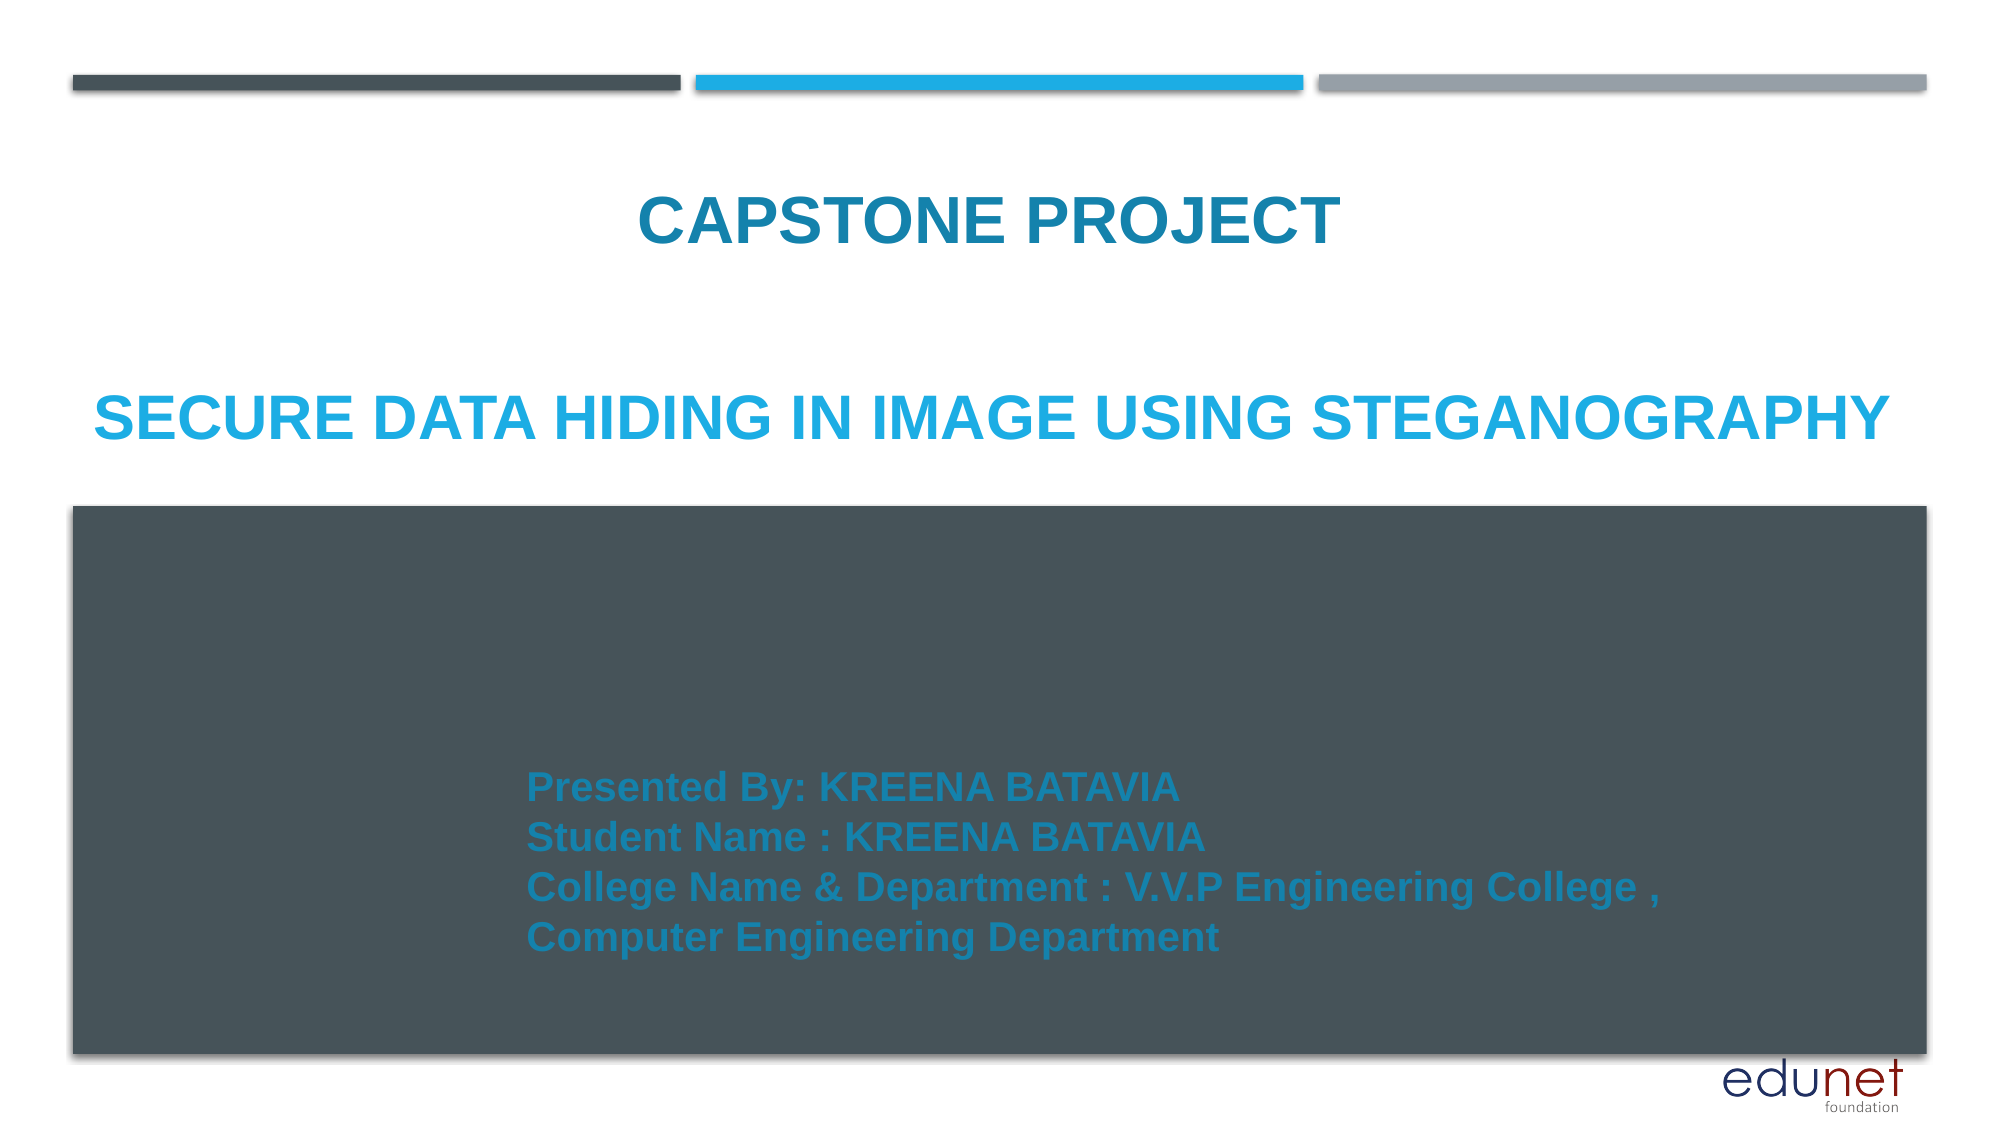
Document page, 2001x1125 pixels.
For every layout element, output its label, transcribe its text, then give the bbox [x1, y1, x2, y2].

text_box CAPSTONE PROJECT [0, 169, 2000, 265]
text_box Presented By: KREENA BATAVIA Student Name : KREENA BATAVIA College Name & Department : V.V.P Engineering College , Computer Engineering Department [511, 752, 1821, 1018]
picture [1719, 1056, 1905, 1116]
title Secure Data Hiding in Image Using Steganography [64, 298, 1924, 460]
